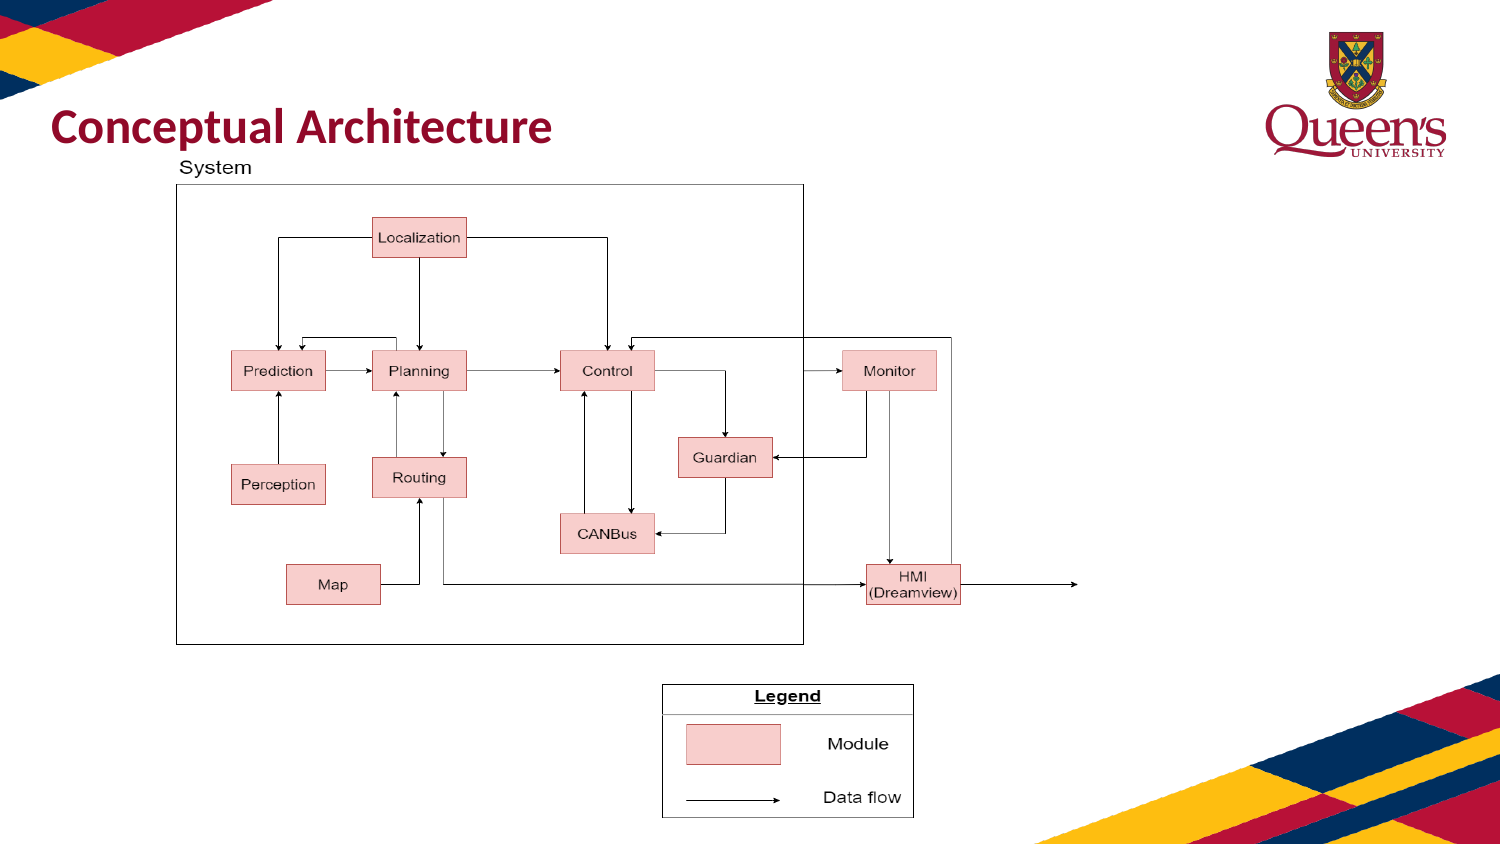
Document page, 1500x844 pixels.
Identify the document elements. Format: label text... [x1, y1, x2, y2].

picture [0, 0, 1500, 844]
title Conceptual Architecture [51, 72, 1449, 167]
